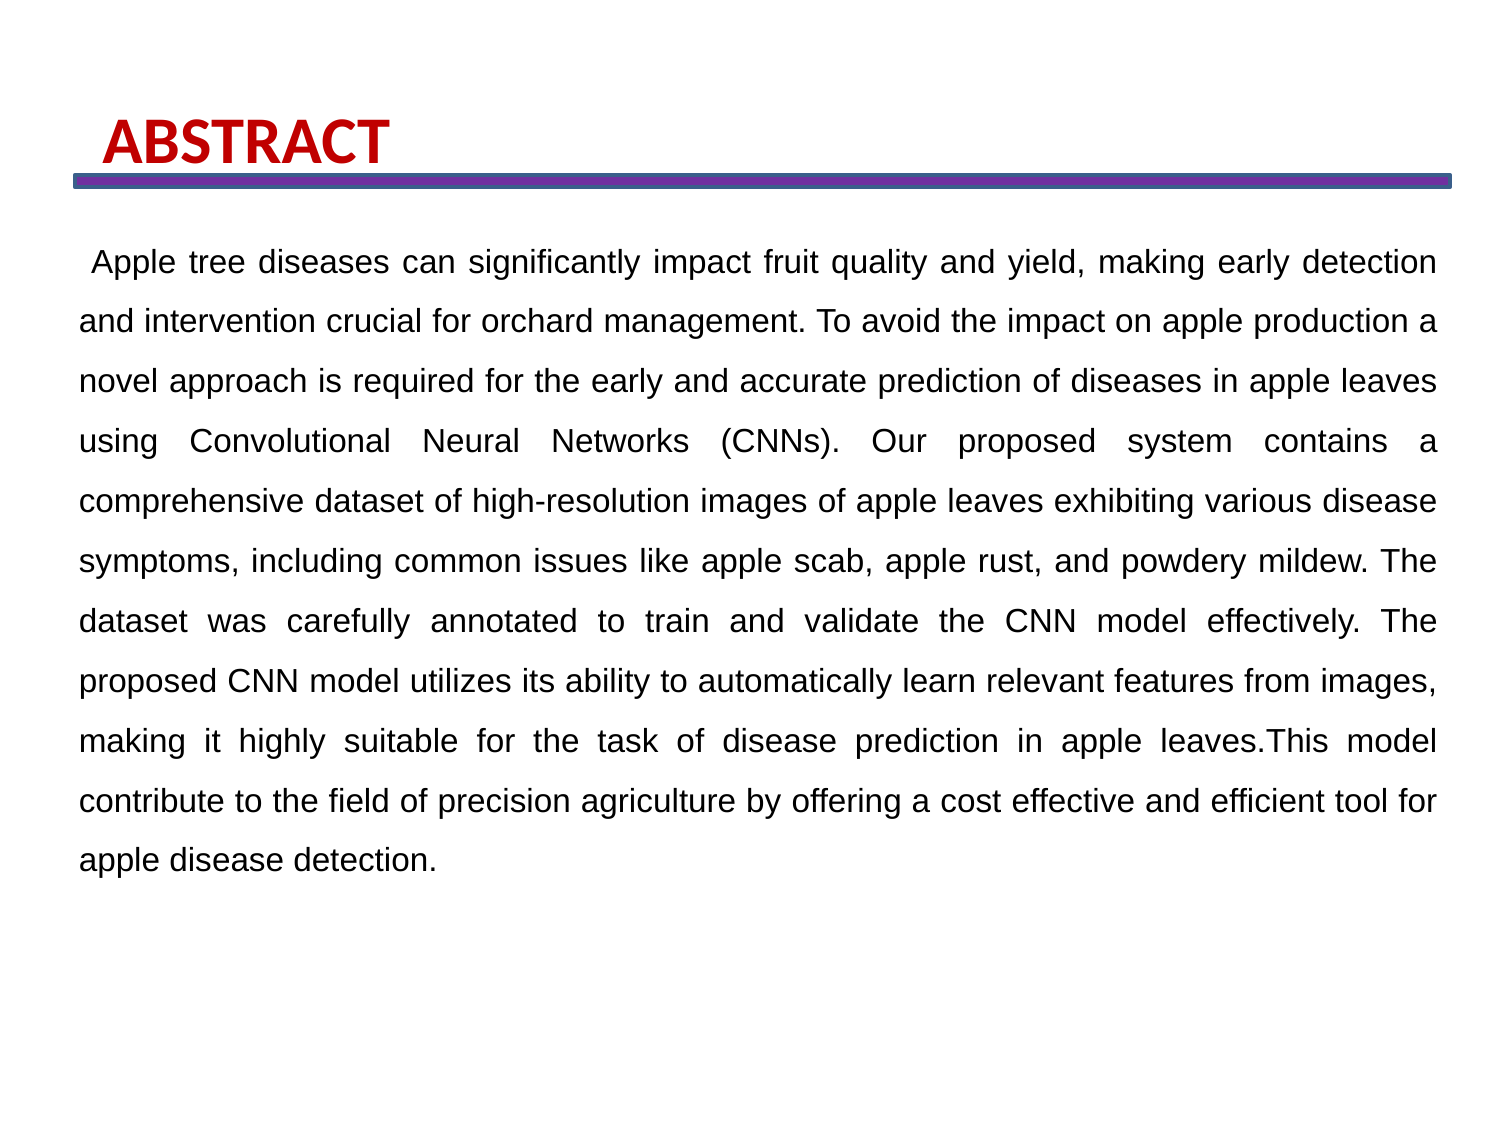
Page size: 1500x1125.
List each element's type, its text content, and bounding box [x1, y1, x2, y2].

text_box Apple tree diseases can significantly impact fruit quality and yield, making early detection and intervention crucial for orchard management. To avoid the impact on apple production a novel approach is required for the early and accurate prediction of diseases in apple leaves using Convolutional Neural Networks (CNNs). Our proposed system contains a comprehensive dataset of high-resolution images of apple leaves exhibiting various disease symptoms, including common issues like apple scab, apple rust, and powdery mildew. The dataset was carefully annotated to train and validate the CNN model effectively. The proposed CNN model utilizes its ability to automatically learn relevant features from images, making it highly suitable for the task of disease prediction in apple leaves.This model contribute to the field of precision agriculture by offering a cost effective and efficient tool for apple disease detection. [64, 212, 1455, 931]
text_box [75, 174, 1450, 188]
text_box ABSTRACT [87, 89, 688, 185]
